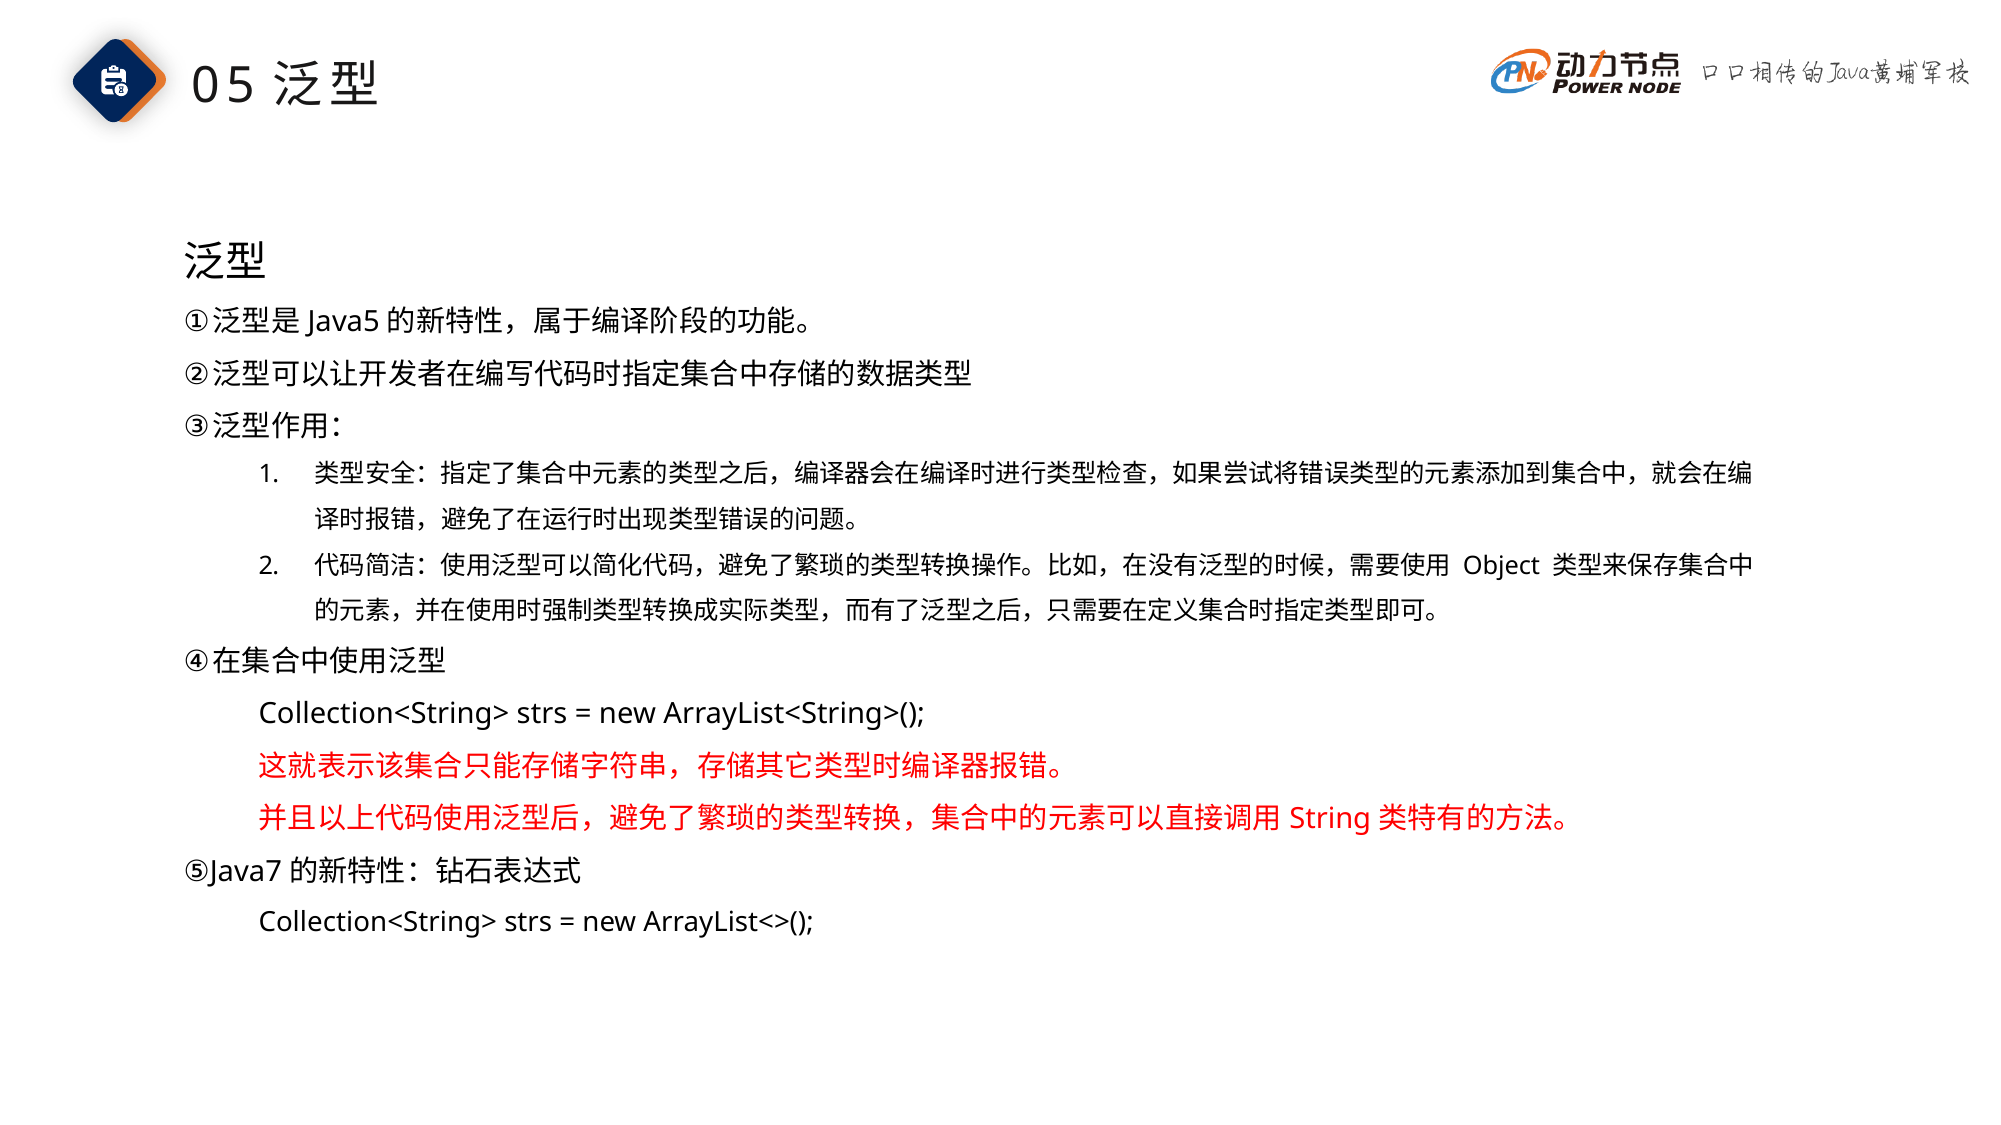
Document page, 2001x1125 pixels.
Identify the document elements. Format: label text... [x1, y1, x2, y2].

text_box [81, 48, 158, 113]
text_box 05泛型 [176, 45, 1282, 127]
picture [1450, 0, 2000, 154]
text_box 泛型 泛型是Java5的新特性，属于编译阶段的功能。 泛型可以让开发者在编写代码时指定集合中存储的数据类型 泛型作用： 类型安全：指定了集合中元素的类型之后，编译器会在编译时进行类型检查，如果尝试将错误类型的元素添加到集合中，就会在编译时报错，避免了在运行时出现类型错误的问题。 代码简洁：使用泛型可以简化代码，避免了繁琐的类型转换操作。比如，在没有泛型的时候，需要使用 Object 类型来保存集合中的元素，并在使用时强制类型转换成实际类型，而有了泛型之后，只需要在定义集合时指定类型即可。 在集合中使用泛型 Collection<String> strs = new ArrayList<String>(); 这就表示该集合只能存储字符串，存储其它类型时编译器报错。 并且以上代码使用泛型后，避免了繁琐的类型转换，集合中的元素可以直接调用String类特有的方法。 Java7的新特性：钻石表达式 Collection<String> strs = new ArrayList<>(); [183, 177, 1756, 970]
